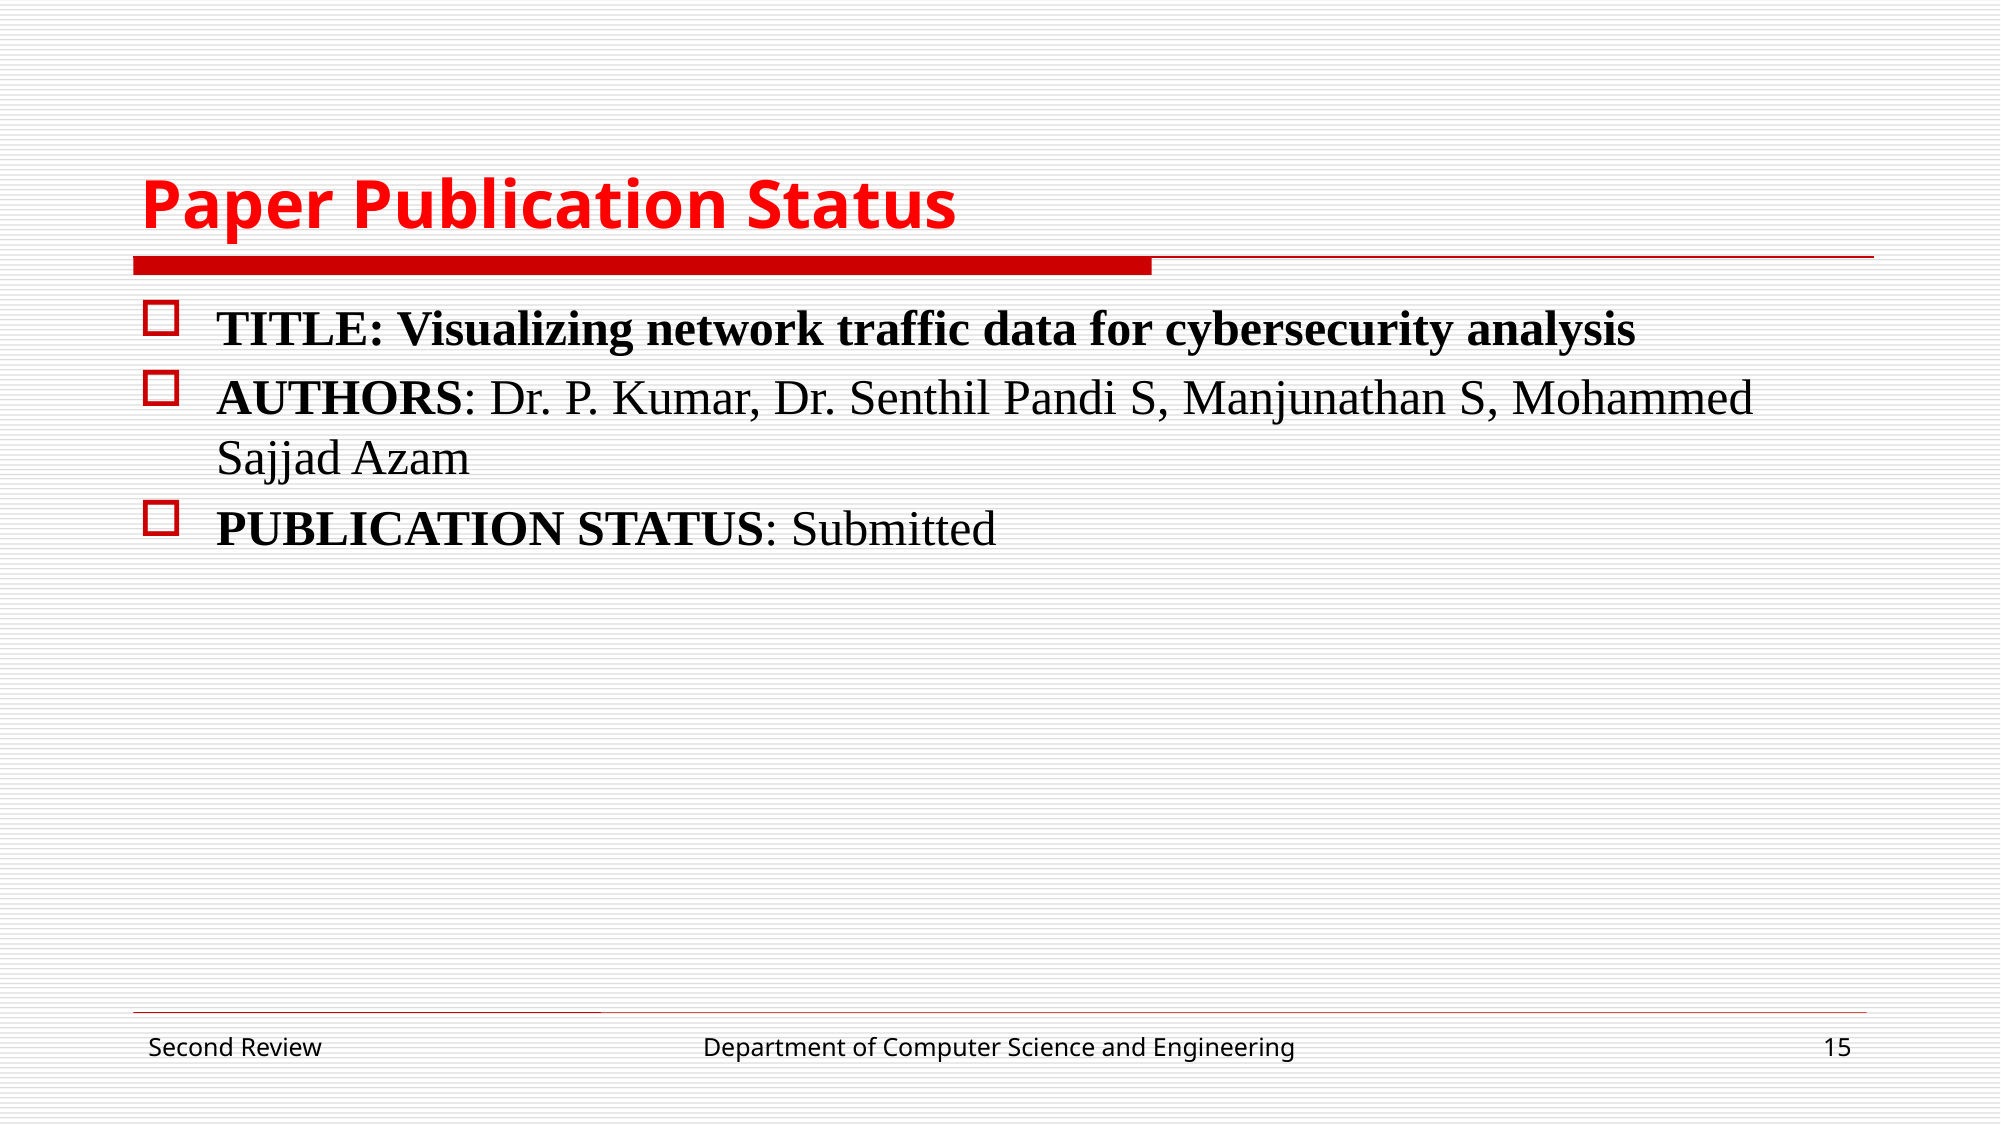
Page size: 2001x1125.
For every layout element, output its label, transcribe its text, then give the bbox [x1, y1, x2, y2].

title Paper Publication Status [125, 50, 1876, 250]
footer Department of Computer Science and Engineering [683, 1024, 1317, 1103]
slide_number 15 [1433, 1024, 1867, 1103]
list TITLE: Visualizing network traffic data for cybersecurity analysis AUTHORS: Dr. P. Kumar, Dr. Senthil Pandi S, Manjunathan S, Mohammed Sajjad Azam PUBLICATION STATUS: Submitted [123, 287, 1874, 988]
picture [0, 0, 2001, 1125]
slide_number Second Review [133, 1024, 567, 1103]
